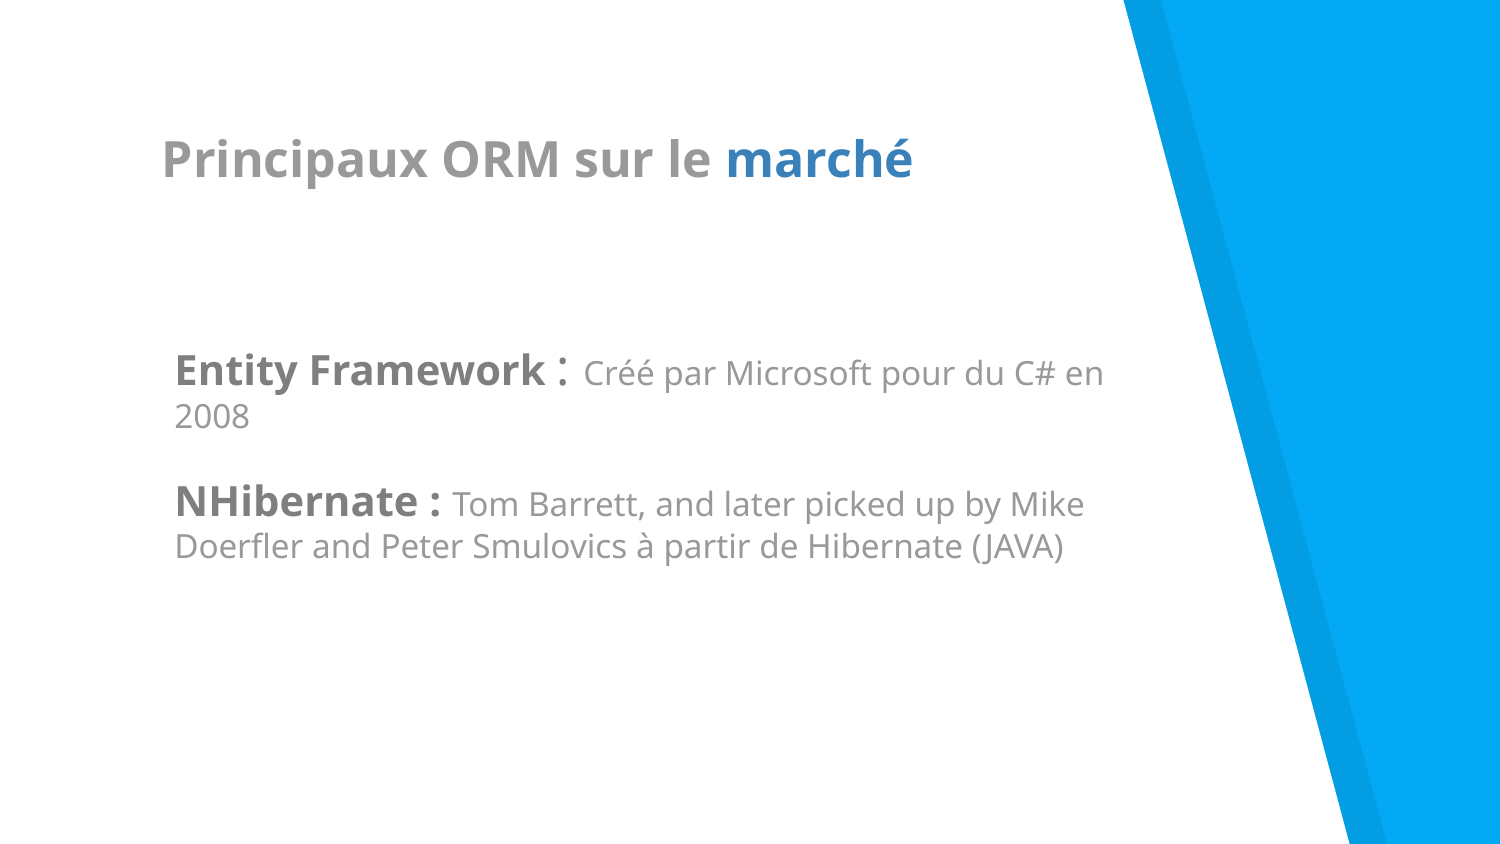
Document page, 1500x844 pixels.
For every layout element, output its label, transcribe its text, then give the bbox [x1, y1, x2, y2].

title Entity Framework : Créé par Microsoft pour du C# en 2008 NHibernate : Tom Barrett, and later picked up by Mike Doerfler and Peter Smulovics à partir de Hibernate (JAVA) [159, 183, 1158, 625]
text_box Principaux ORM sur le marché [146, 52, 1121, 264]
